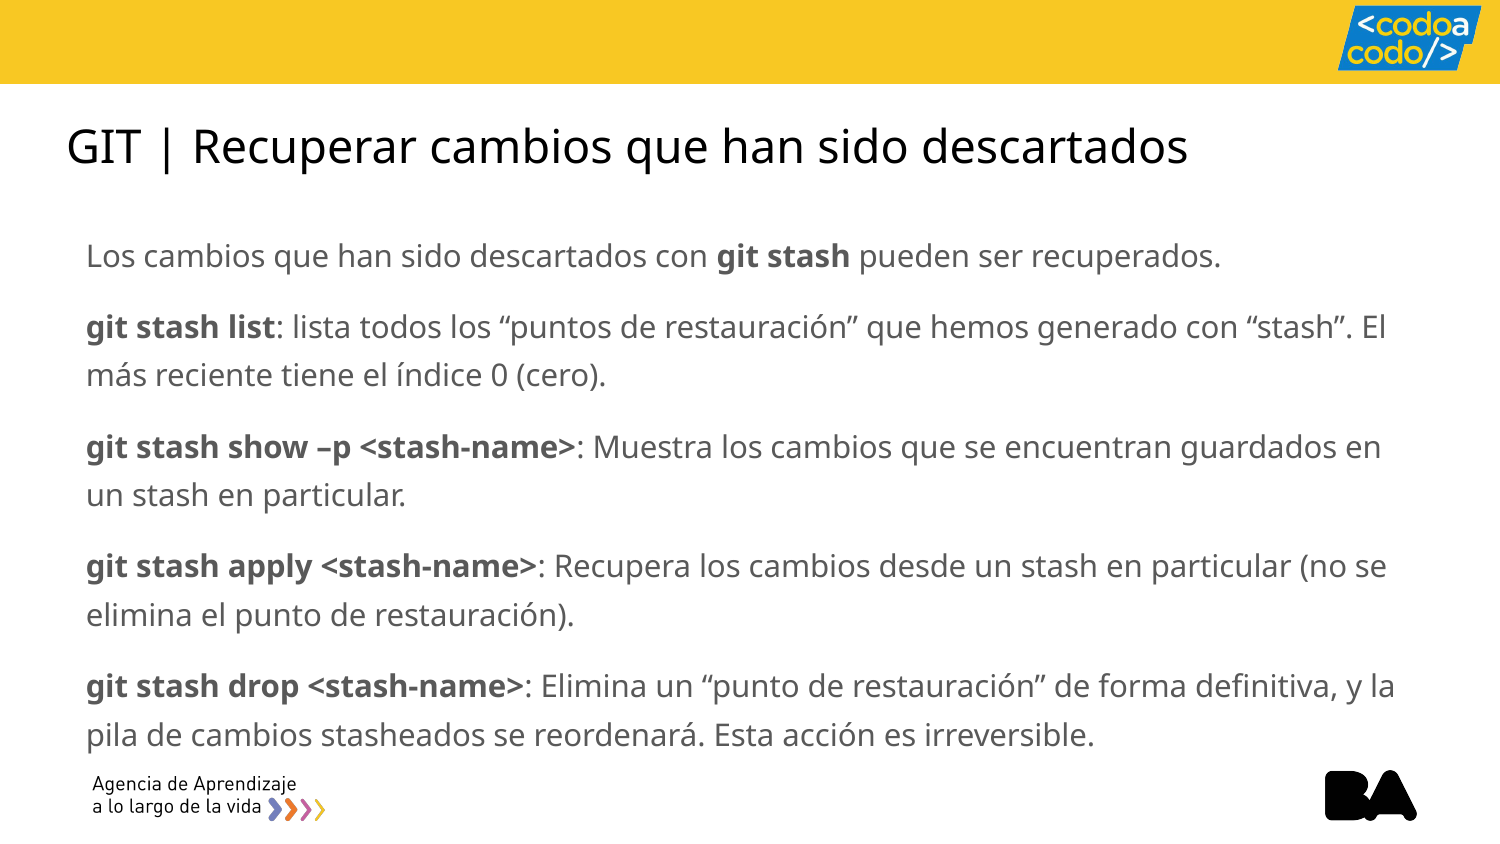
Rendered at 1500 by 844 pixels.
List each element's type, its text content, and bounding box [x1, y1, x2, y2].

picture [70, 779, 344, 835]
picture [1325, 779, 1417, 821]
picture [1337, 5, 1482, 71]
title GIT | Recuperar cambios que han sido descartados [51, 98, 1446, 192]
list Los cambios que han sido descartados con git stash pueden ser recuperados. git stash list: lista todos los “puntos de restauración” que hemos generado con “stash”. El más reciente tiene el índice 0 (cero). git stash show –p <stash-name>: Muestra los cambios que se encuentran guardados en un stash en particular. git stash apply <stash-name>: Recupera los cambios desde un stash en particular (no se elimina el punto de restauración). git stash drop <stash-name>: Elimina un “punto de restauración” de forma definitiva, y la pila de cambios stasheados se reordenará. Esta acción es irreversible. [70, 212, 1430, 779]
